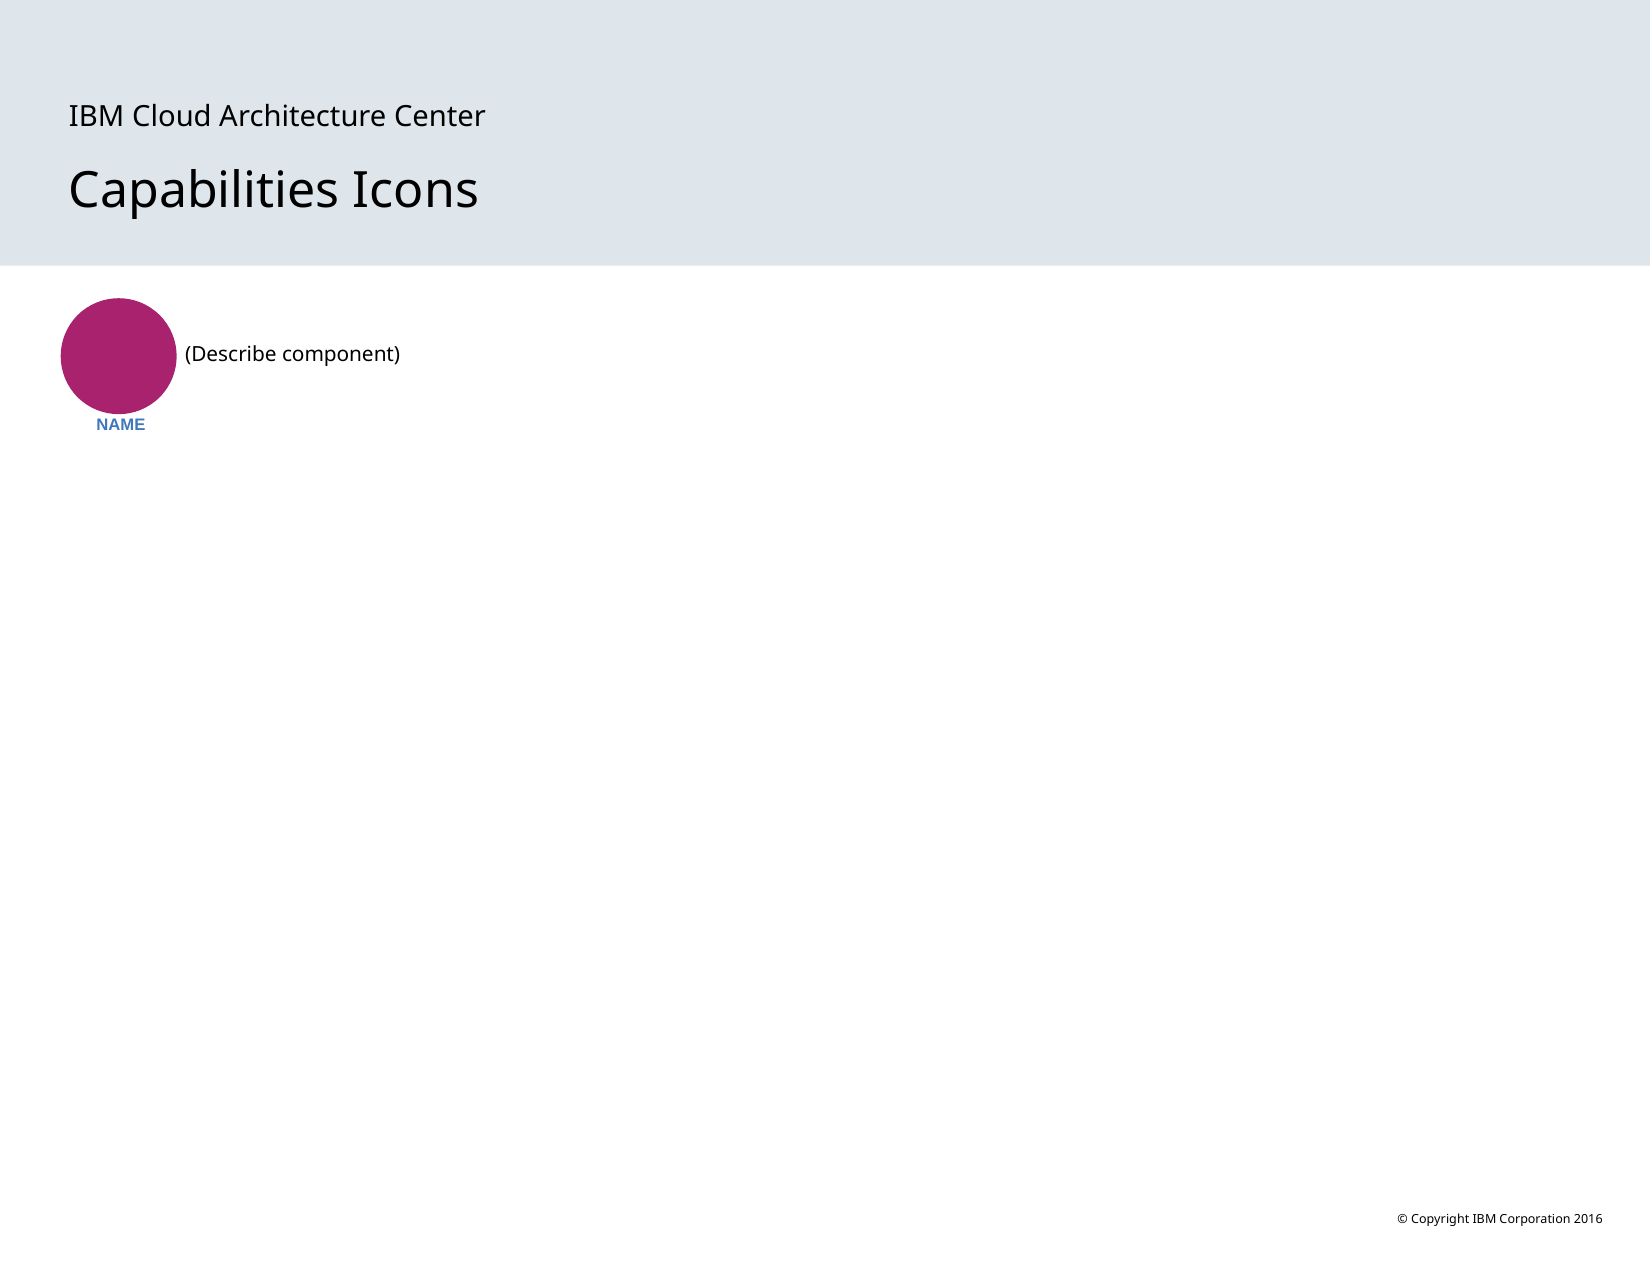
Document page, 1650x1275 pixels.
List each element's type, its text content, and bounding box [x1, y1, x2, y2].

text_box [60, 297, 177, 449]
text_box [0, 0, 1650, 266]
text_box Capabilities Icons [60, 148, 793, 226]
text_box (Describe component) [181, 331, 458, 374]
text_box IBM Cloud Architecture Center [60, 88, 497, 141]
